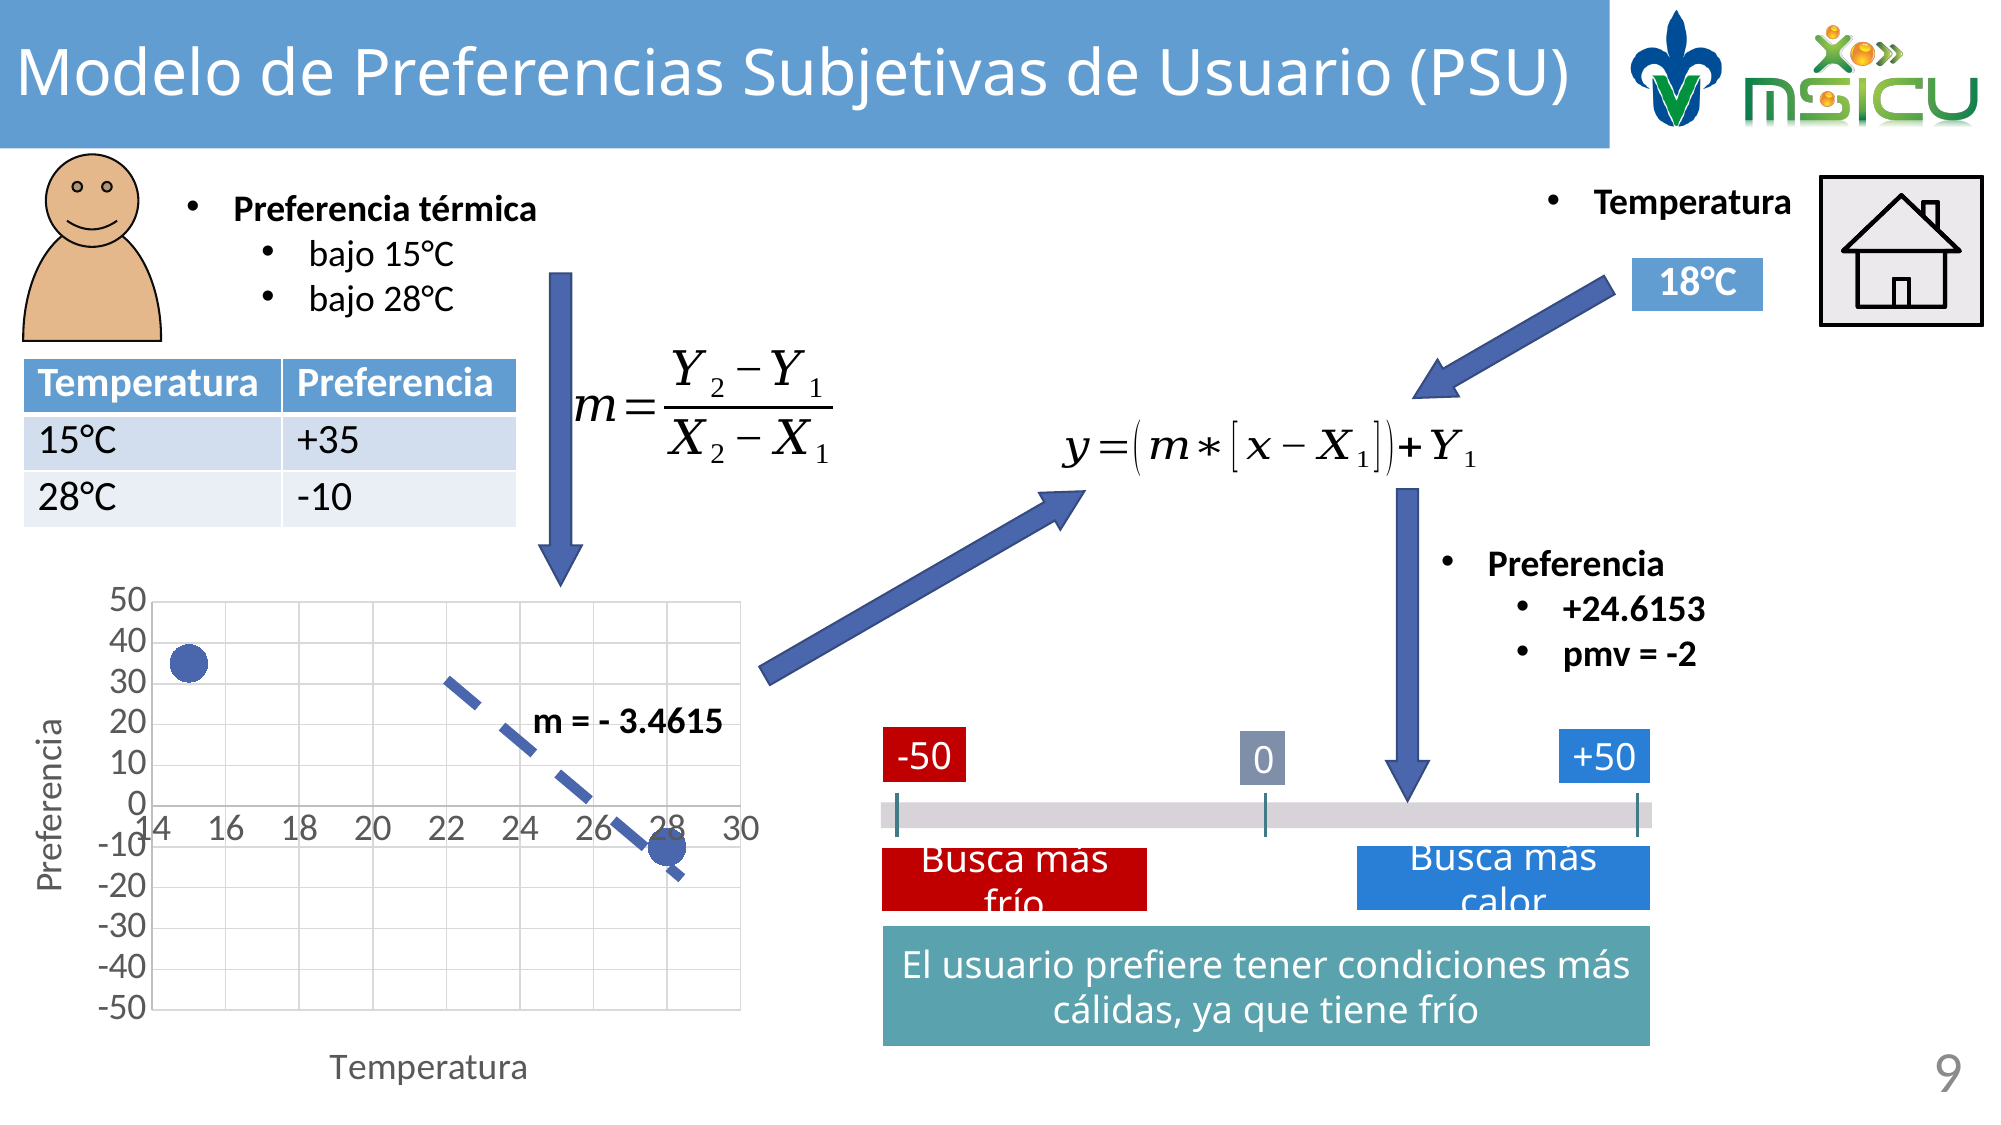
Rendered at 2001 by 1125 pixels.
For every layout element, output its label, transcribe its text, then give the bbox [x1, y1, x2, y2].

text_box Modelo de Preferencias Subjetivas de Usuario (PSU) [0, 0, 1610, 149]
text_box [1267, 801, 1636, 830]
text_box [1411, 274, 1617, 400]
chart [0, 572, 776, 1125]
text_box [23, 154, 162, 452]
text_box [776, 490, 1087, 683]
slide_number 9 [1528, 1039, 1978, 1100]
text_box [1820, 176, 1983, 326]
text_box Temperatura [1532, 173, 1821, 226]
text_box El usuario prefiere tener condiciones más cálidas, ya que tiene frío [879, 923, 1653, 1049]
table_header 18°C [1632, 258, 1763, 311]
text_box Busca más frío [879, 845, 1150, 914]
text_box Preferencia +24.6153 pmv = -2 [1426, 531, 1728, 681]
text_box [537, 272, 584, 572]
text_box [1384, 488, 1431, 804]
table_cell -10 [283, 472, 516, 527]
table_cell 28°C [24, 472, 281, 527]
table_cell +35 [283, 417, 516, 470]
text_box Preferencia térmica bajo 15°C bajo 28°C [171, 176, 561, 326]
picture [1742, 22, 1983, 127]
text_box +50 [1556, 726, 1653, 786]
table_header Preferencia [283, 359, 516, 412]
text_box -50 [880, 724, 969, 785]
text_box 0 [1237, 728, 1288, 788]
text_box [899, 801, 1264, 830]
text_box [879, 801, 895, 830]
picture [1630, 9, 1722, 127]
table_cell 15°C [24, 417, 281, 470]
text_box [446, 679, 682, 879]
text_box Busca más calor [1354, 843, 1653, 913]
table_header Temperatura [162, 359, 281, 412]
text_box [1639, 801, 1653, 830]
